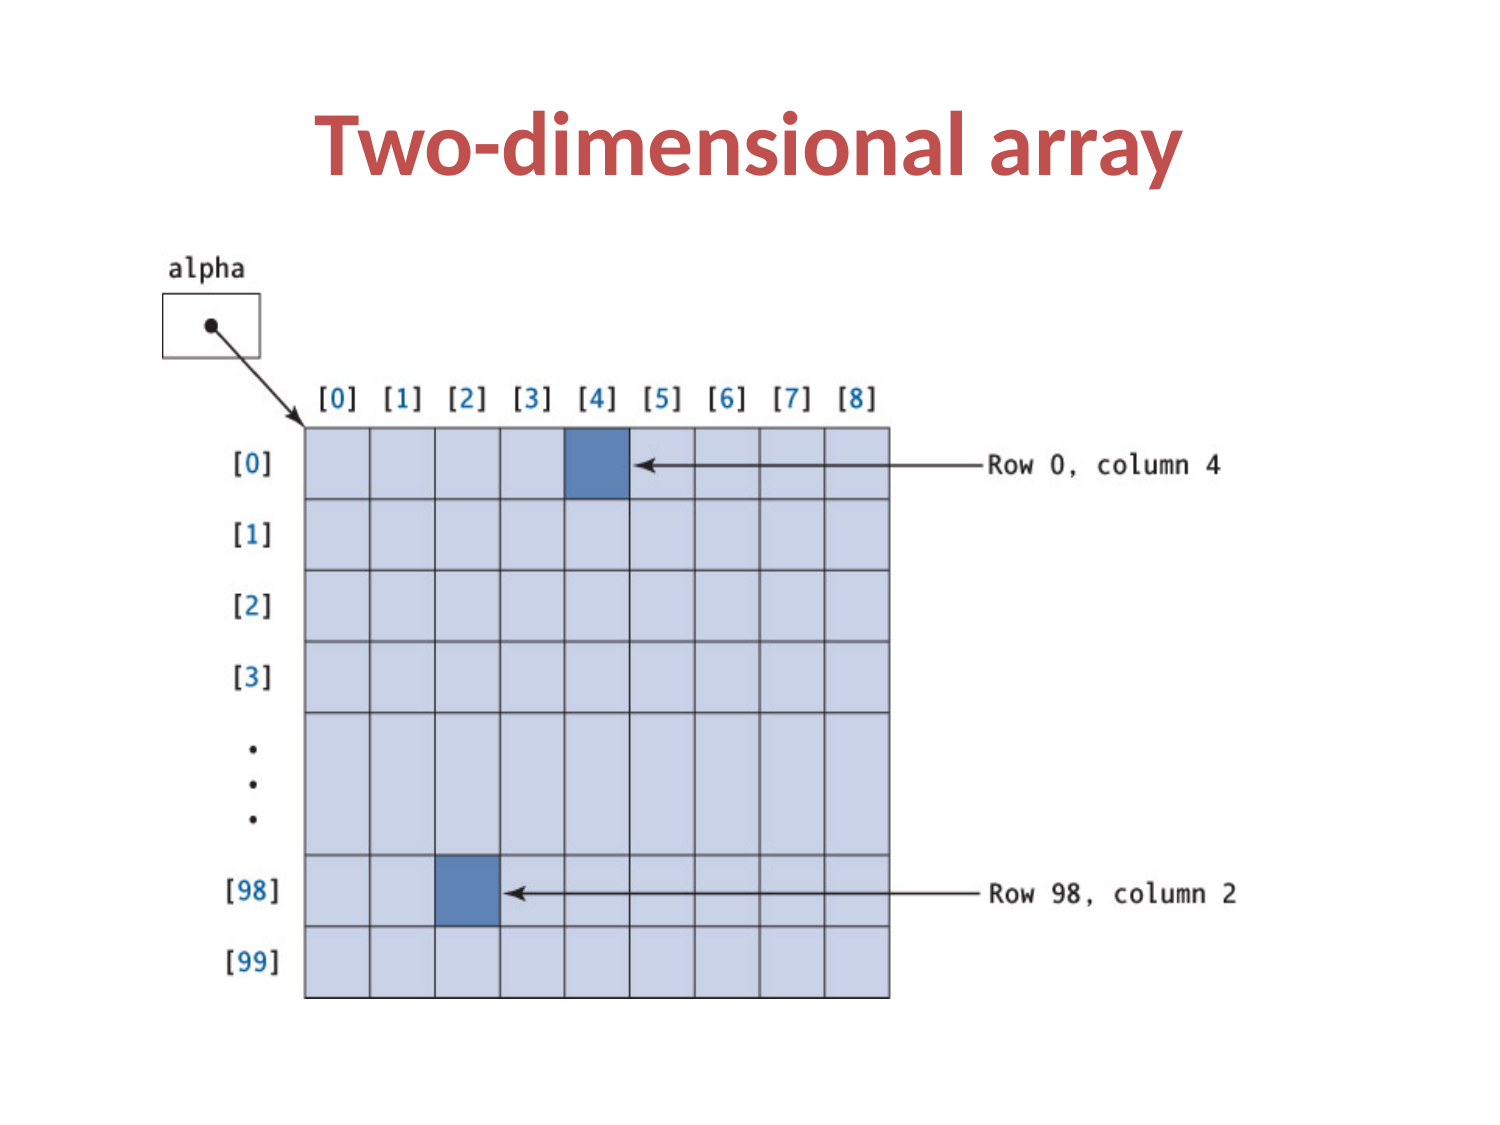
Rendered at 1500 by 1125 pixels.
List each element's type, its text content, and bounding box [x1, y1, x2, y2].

title Two-dimensional array [75, 45, 1425, 233]
picture [162, 254, 1238, 999]
